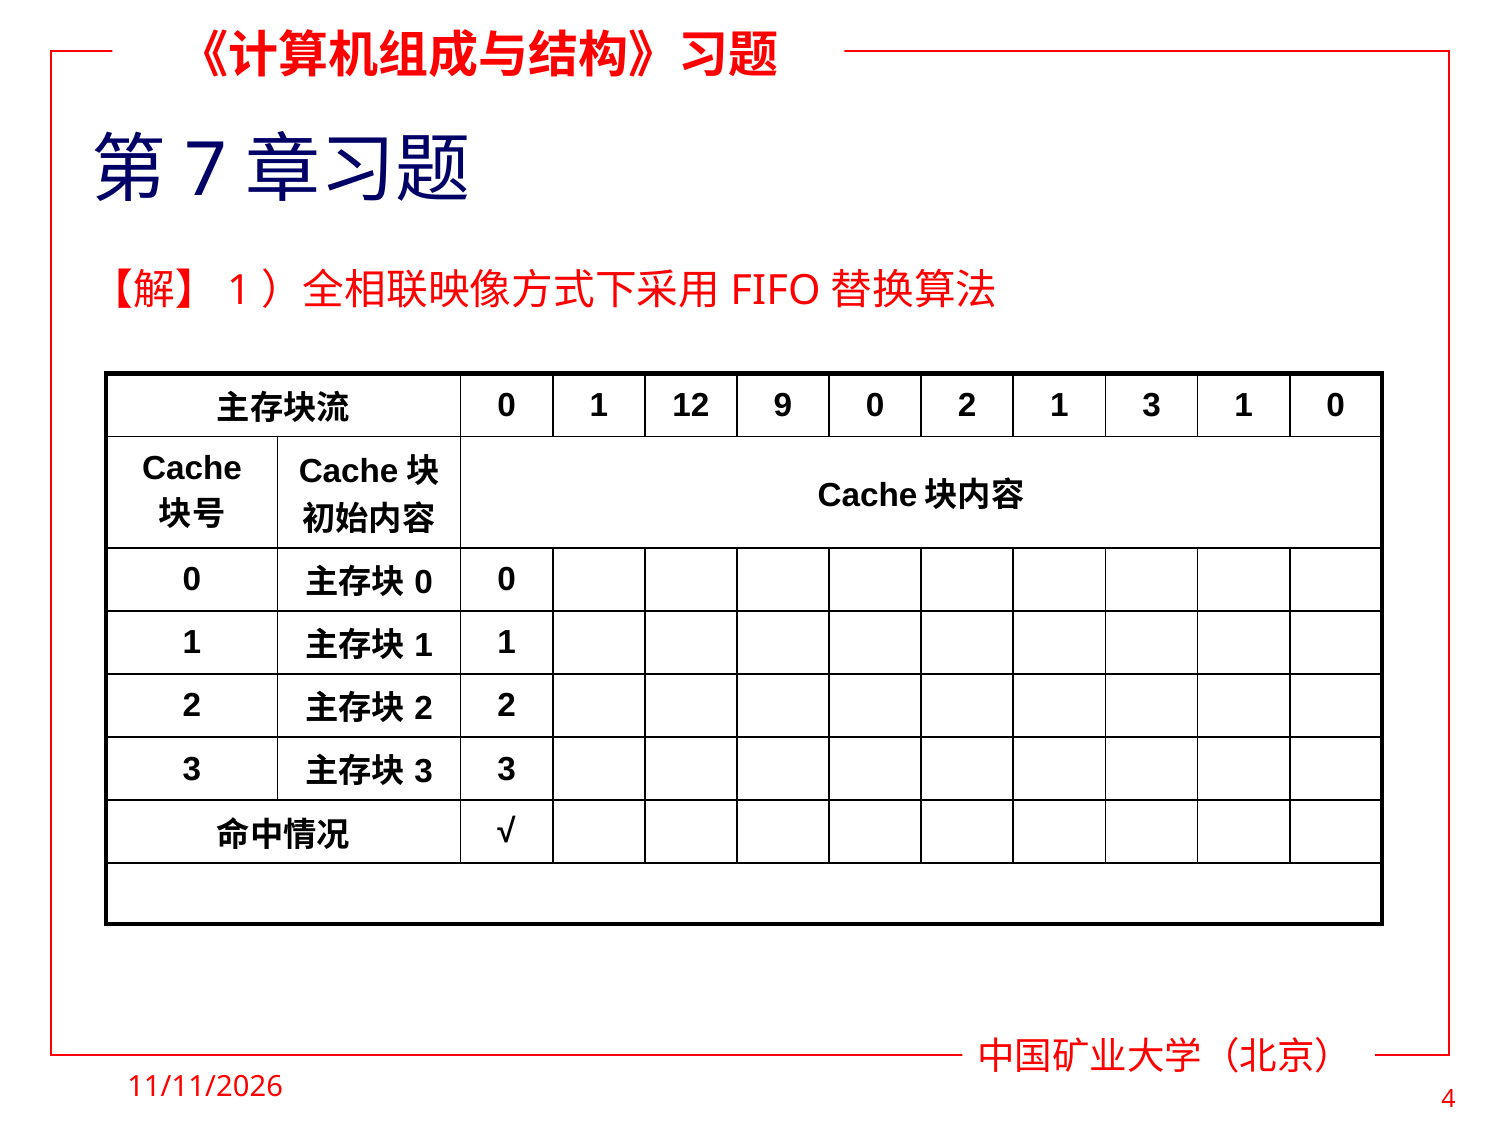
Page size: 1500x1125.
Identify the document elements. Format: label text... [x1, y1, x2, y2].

table_cell [1291, 675, 1380, 736]
table_cell [1014, 612, 1105, 673]
table_cell [1291, 549, 1380, 610]
table_cell 主存块1 [278, 612, 460, 673]
table_cell [554, 801, 644, 862]
table_cell [108, 864, 1380, 922]
table_cell [922, 549, 1012, 610]
table_header 1 [1198, 376, 1289, 436]
table_header 1 [1014, 376, 1105, 436]
table_cell 命中情况 [108, 801, 460, 862]
table_cell [830, 801, 920, 862]
table_cell [922, 675, 1012, 736]
table_cell [738, 801, 828, 862]
table_cell [554, 675, 644, 736]
table_cell [1198, 738, 1289, 799]
table_cell [1014, 549, 1105, 610]
table_cell [646, 801, 736, 862]
table_cell [738, 738, 828, 799]
table_cell [922, 801, 1012, 862]
table_cell Cache 块号 [108, 437, 277, 547]
table_cell 3 [108, 738, 277, 799]
table_cell [1291, 801, 1380, 862]
table_cell [646, 612, 736, 673]
table_cell [1198, 612, 1289, 673]
table_cell [830, 549, 920, 610]
table_cell 主存块3 [278, 738, 460, 799]
table_header 主存块流 [108, 376, 460, 436]
table_cell [922, 612, 1012, 673]
table_cell 1 [461, 612, 552, 673]
table_cell [1198, 549, 1289, 610]
table_cell [1014, 738, 1105, 799]
table_cell [1198, 675, 1289, 736]
table_header 1 [554, 376, 644, 436]
table_cell [1291, 738, 1380, 799]
table_cell [922, 738, 1012, 799]
table_cell 主存块0 [278, 549, 460, 610]
subtitle 【解】1）全相联映像方式下采用FIFO替换算法 [76, 230, 1435, 1004]
table_header 2 [922, 376, 1012, 436]
table_header 0 [461, 376, 552, 436]
table_cell [1106, 612, 1197, 673]
table_cell [646, 675, 736, 736]
table_cell 3 [461, 738, 552, 799]
table_cell Cache块内容 [461, 437, 1380, 547]
table_cell [738, 612, 828, 673]
table_cell [1106, 675, 1197, 736]
title 第7章习题 [76, 111, 1435, 219]
table_cell [554, 549, 644, 610]
table_cell [554, 738, 644, 799]
table_header 12 [646, 376, 736, 436]
table_cell [1106, 549, 1197, 610]
table_header 9 [738, 376, 828, 436]
table_cell 2 [461, 675, 552, 736]
table_header 0 [830, 376, 920, 436]
table_cell [1198, 801, 1289, 862]
table_cell 2 [108, 675, 277, 736]
table_cell [554, 612, 644, 673]
table_cell 主存块2 [278, 675, 460, 736]
table_cell [1106, 801, 1197, 862]
table_cell [830, 612, 920, 673]
table_cell [646, 738, 736, 799]
table_cell [830, 738, 920, 799]
table_cell [738, 675, 828, 736]
table_cell [1014, 801, 1105, 862]
table_cell [830, 675, 920, 736]
table_cell 0 [108, 549, 277, 610]
table_cell [1014, 675, 1105, 736]
table_cell 0 [461, 549, 552, 610]
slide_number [112, 1050, 425, 1125]
table_cell [646, 549, 736, 610]
table_cell [738, 549, 828, 610]
table_cell 1 [108, 612, 277, 673]
table_cell [1291, 612, 1380, 673]
table_cell Cache块 初始内容 [278, 437, 460, 547]
table_header 3 [1106, 376, 1197, 436]
table_cell √ [461, 801, 552, 862]
table_header 0 [1291, 376, 1380, 436]
table_cell [1106, 738, 1197, 799]
